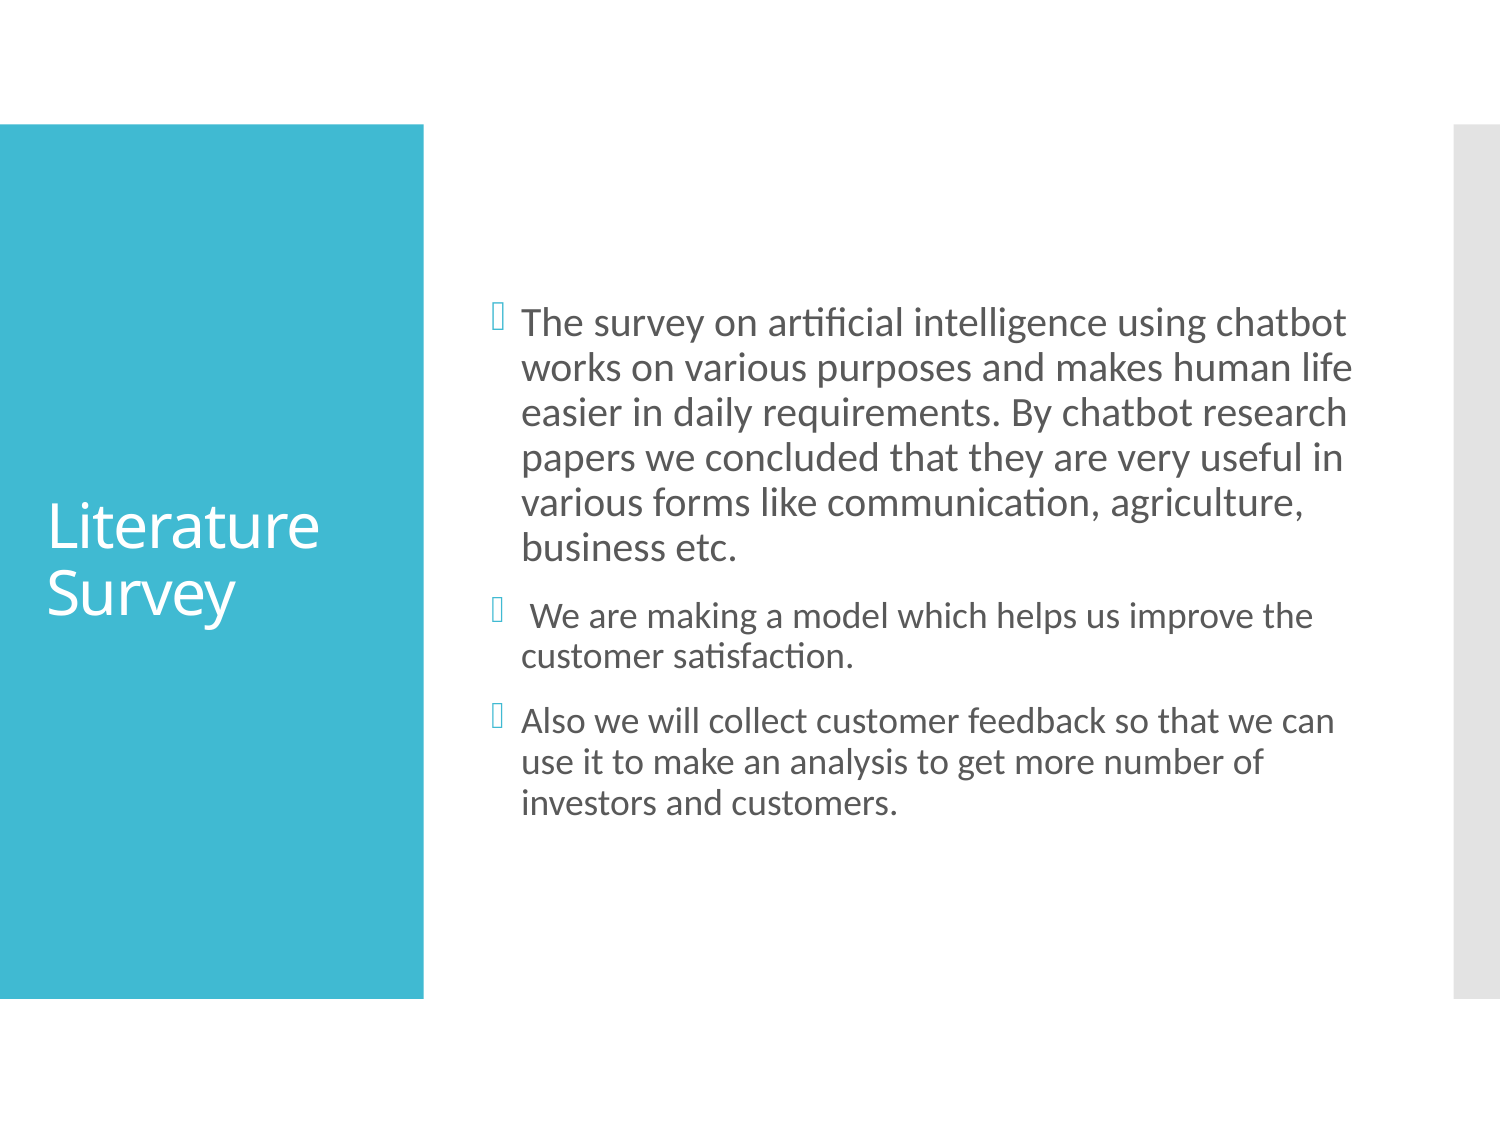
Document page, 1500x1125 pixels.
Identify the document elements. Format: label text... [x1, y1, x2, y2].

list The survey on artificial intelligence using chatbot works on various purposes and makes human life easier in daily requirements. By chatbot research papers we concluded that they are very useful in various forms like communication, agriculture, business etc. We are making a model which helps us improve the customer satisfaction. Also we will collect customer feedback so that we can use it to make an analysis to get more number of investors and customers. [476, 141, 1376, 982]
title Literature Survey [31, 184, 394, 940]
